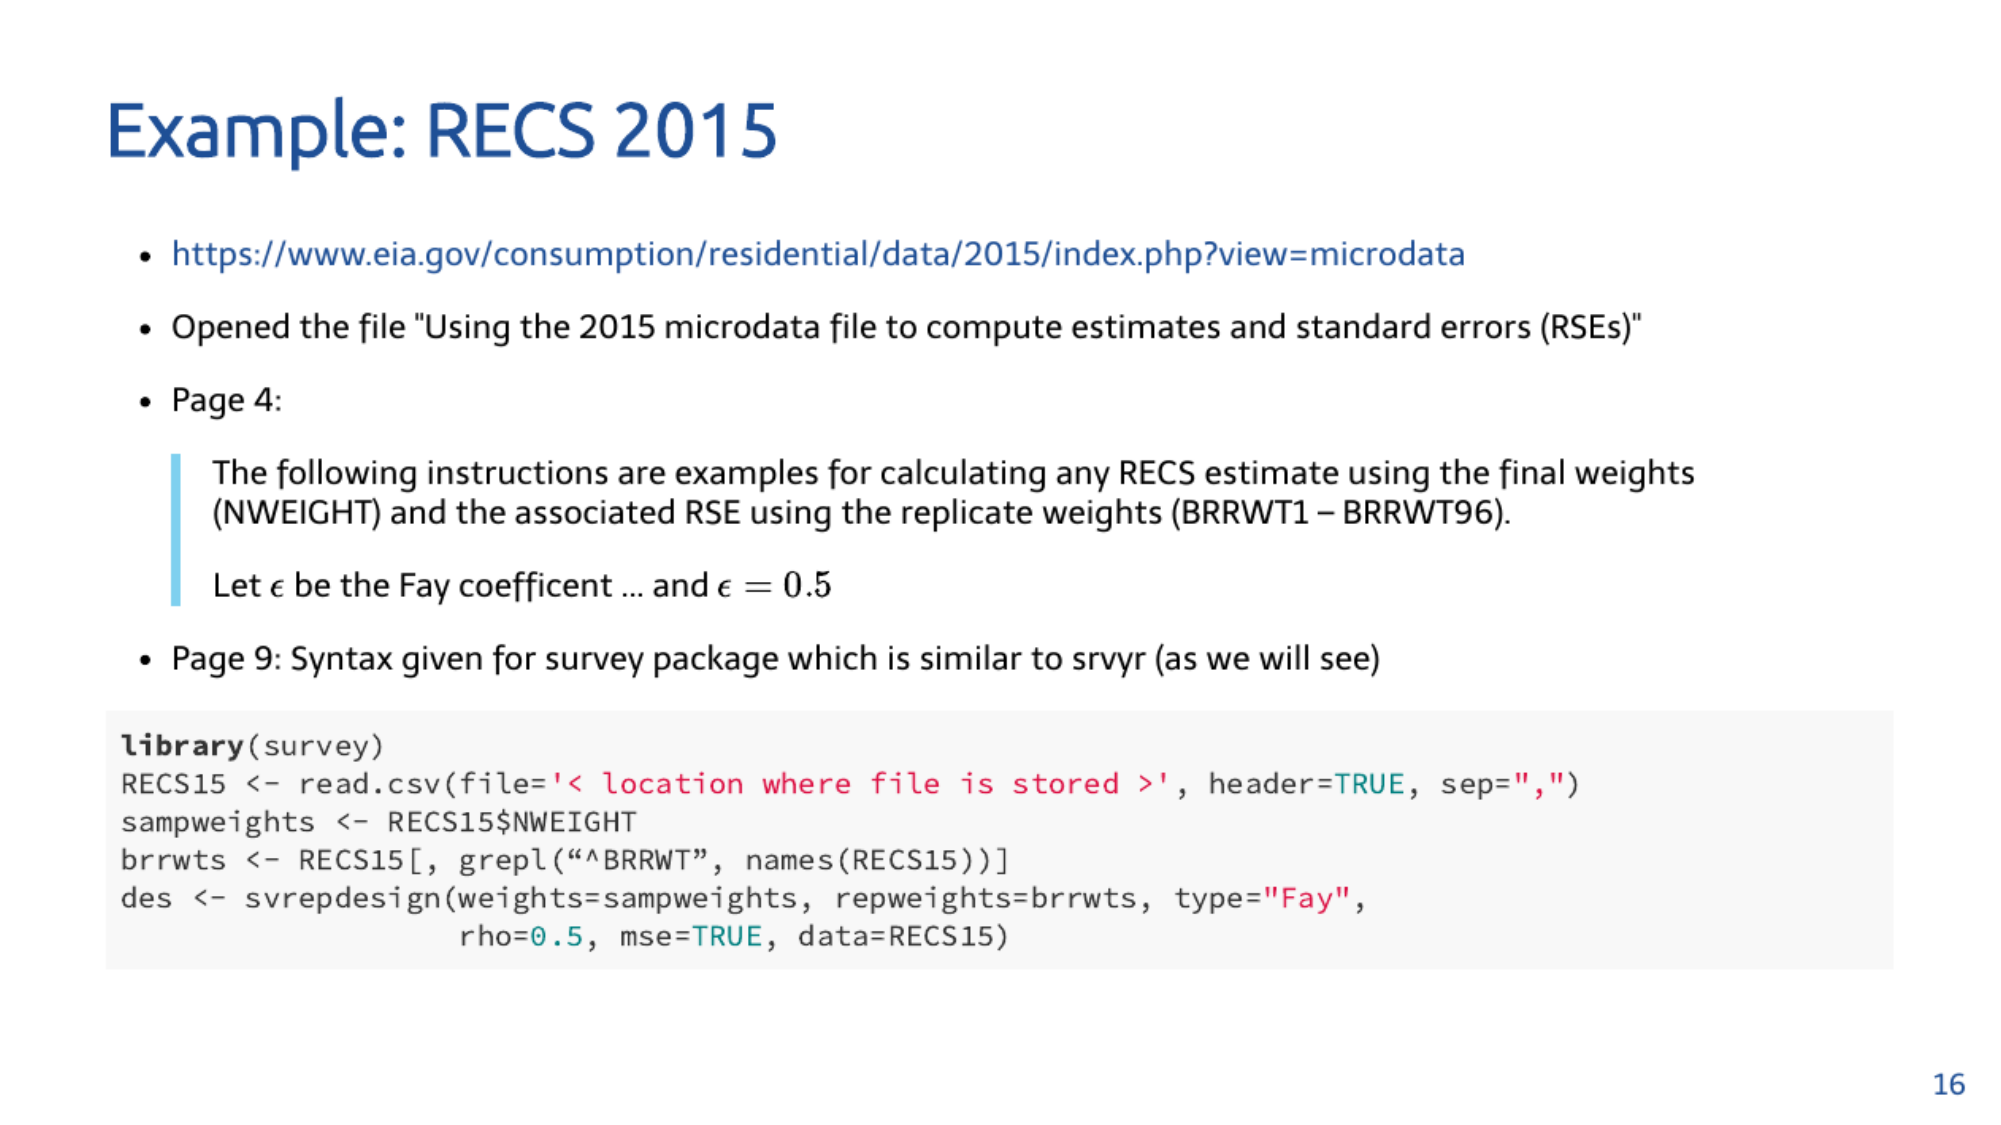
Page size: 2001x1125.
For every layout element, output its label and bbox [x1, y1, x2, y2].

list [0, 0, 2000, 1125]
